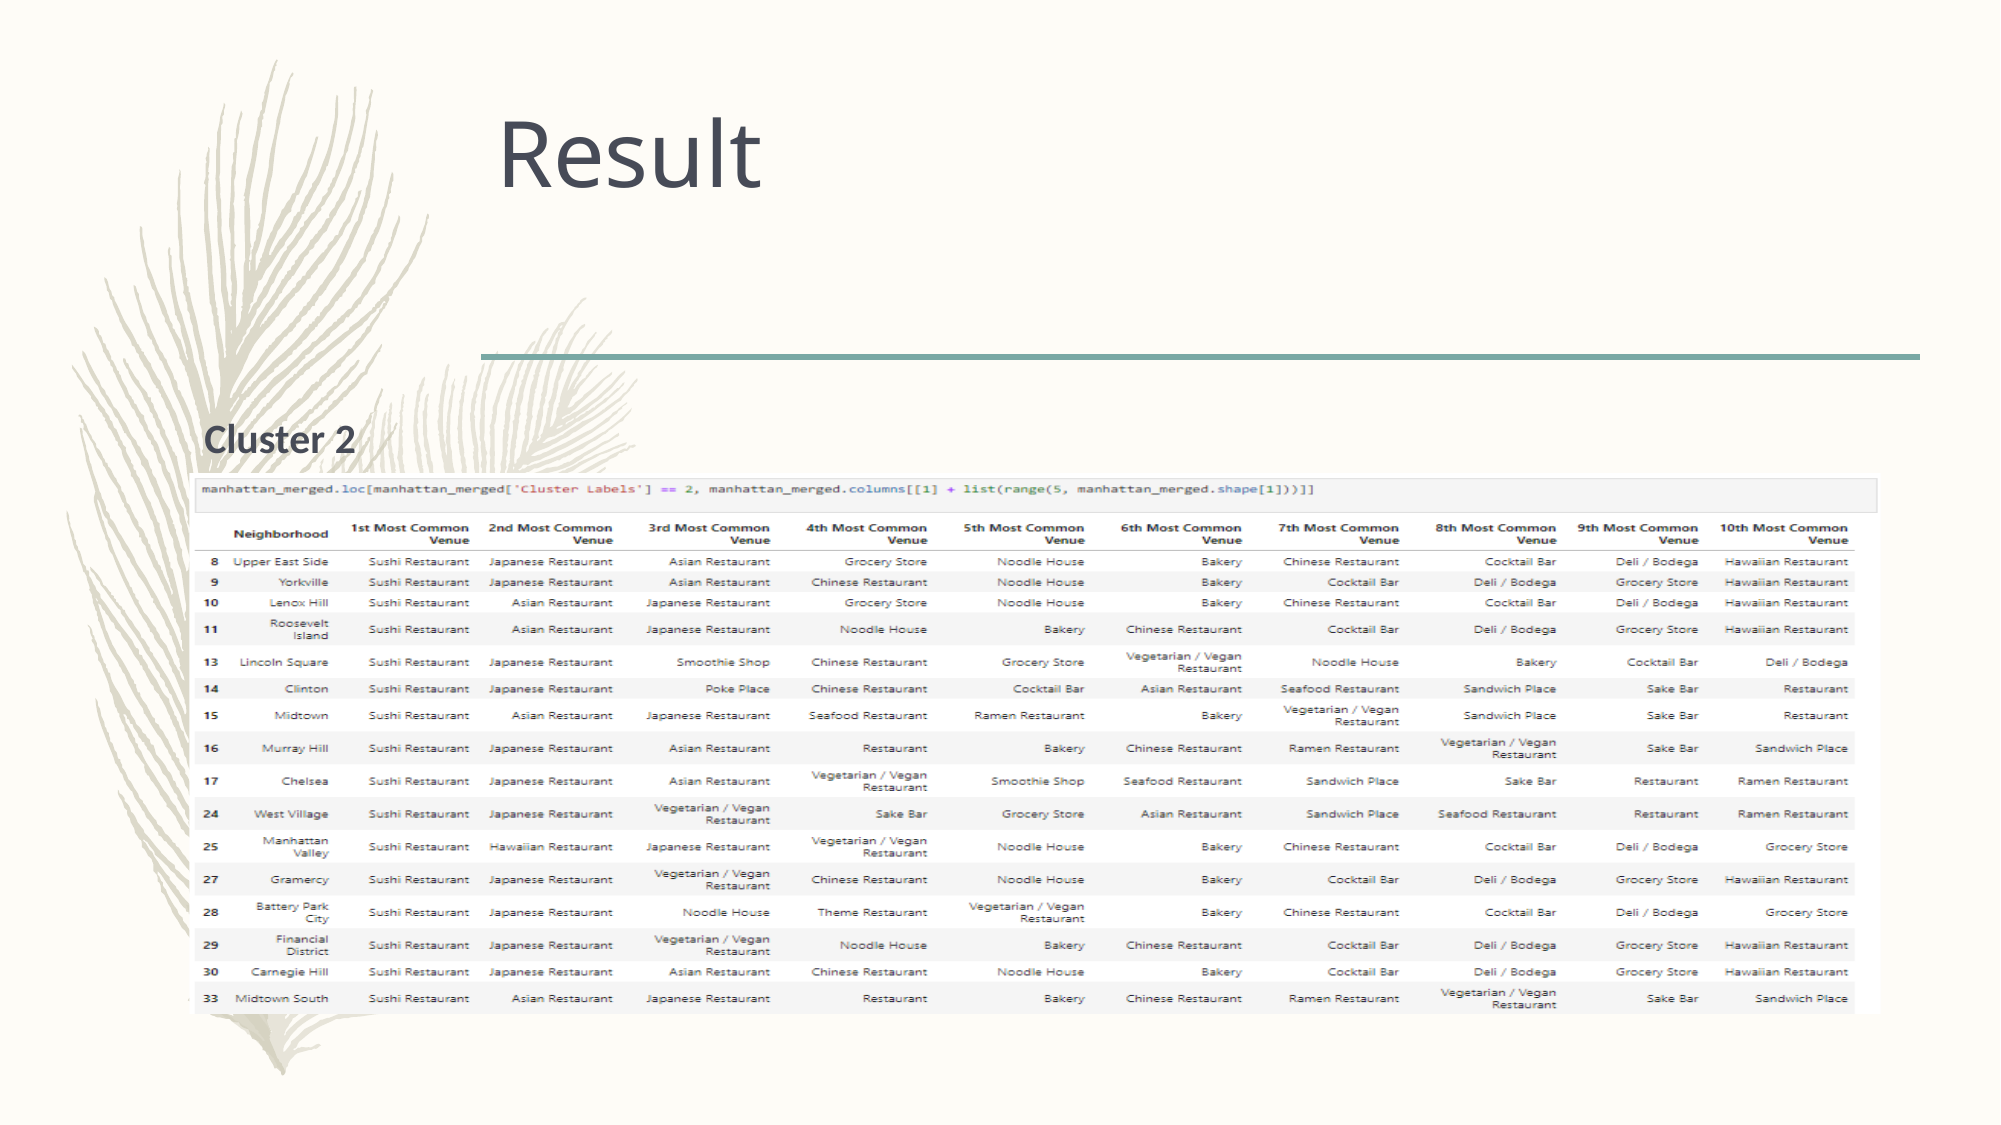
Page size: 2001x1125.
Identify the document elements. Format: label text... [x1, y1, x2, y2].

title Result [481, 93, 1920, 350]
list Cluster 2 [189, 399, 1627, 472]
picture [189, 472, 1881, 1015]
